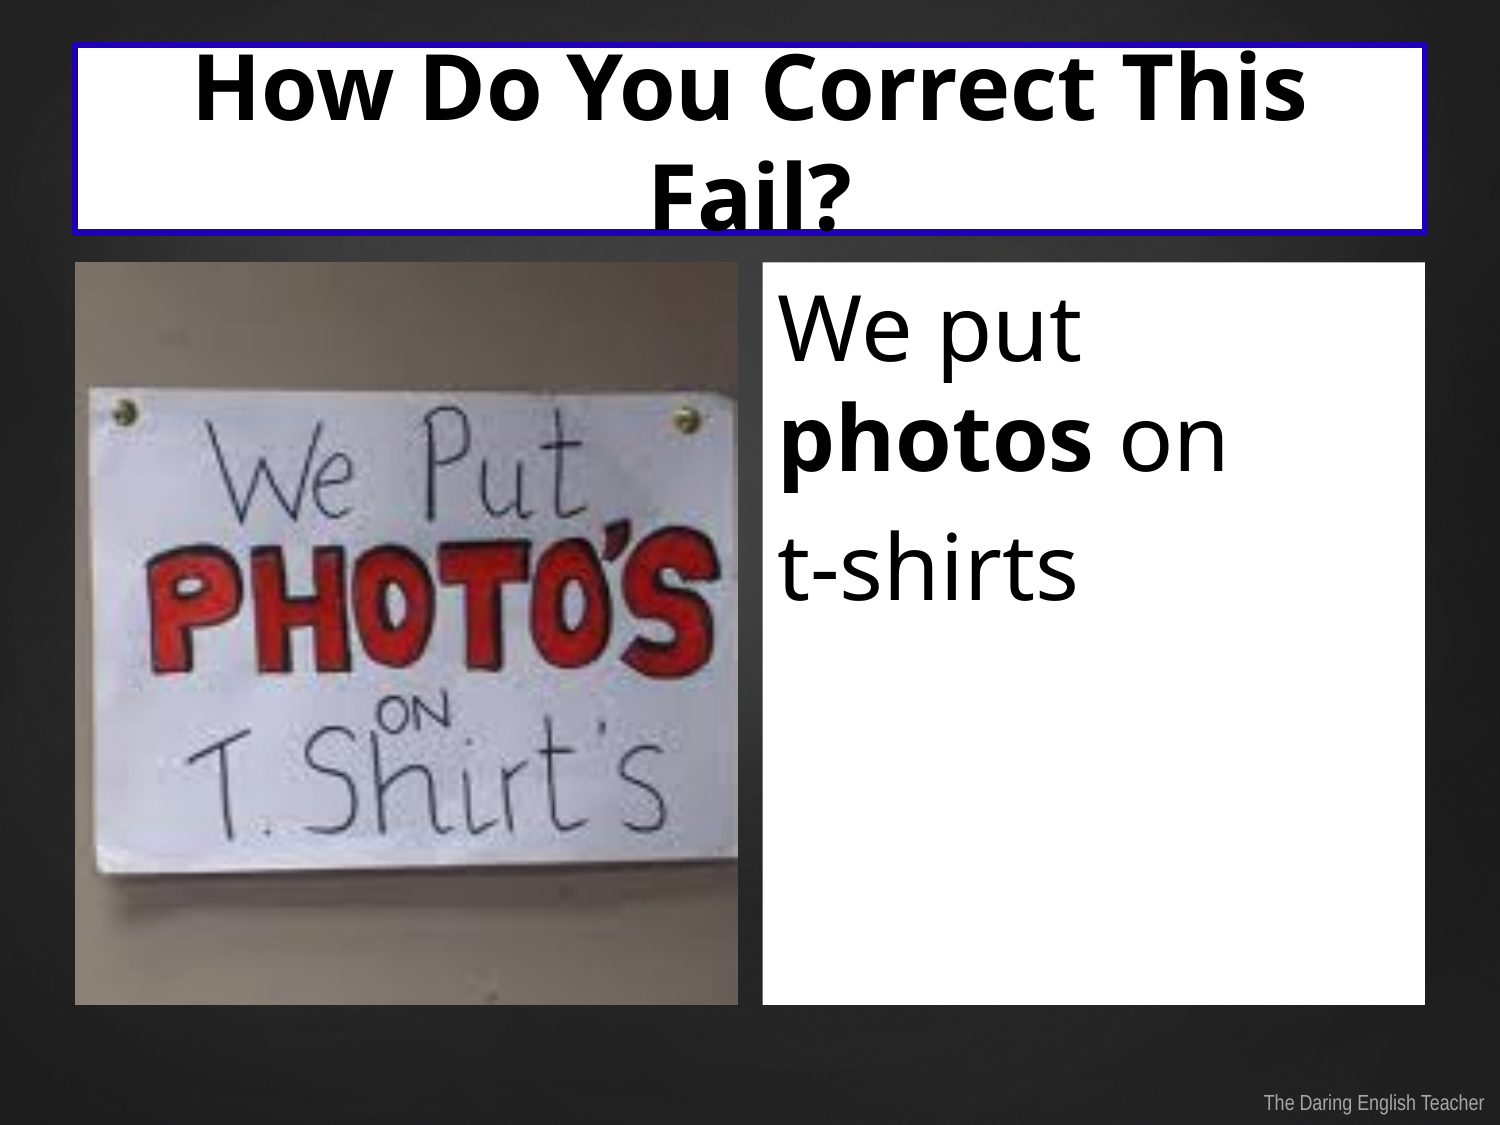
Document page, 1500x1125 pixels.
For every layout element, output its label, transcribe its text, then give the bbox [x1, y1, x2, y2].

list We put photos on t-shirts [762, 262, 1425, 1005]
picture [0, 0, 1500, 1125]
title How Do You Correct This Fail? [75, 45, 1425, 233]
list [74, 262, 738, 1006]
